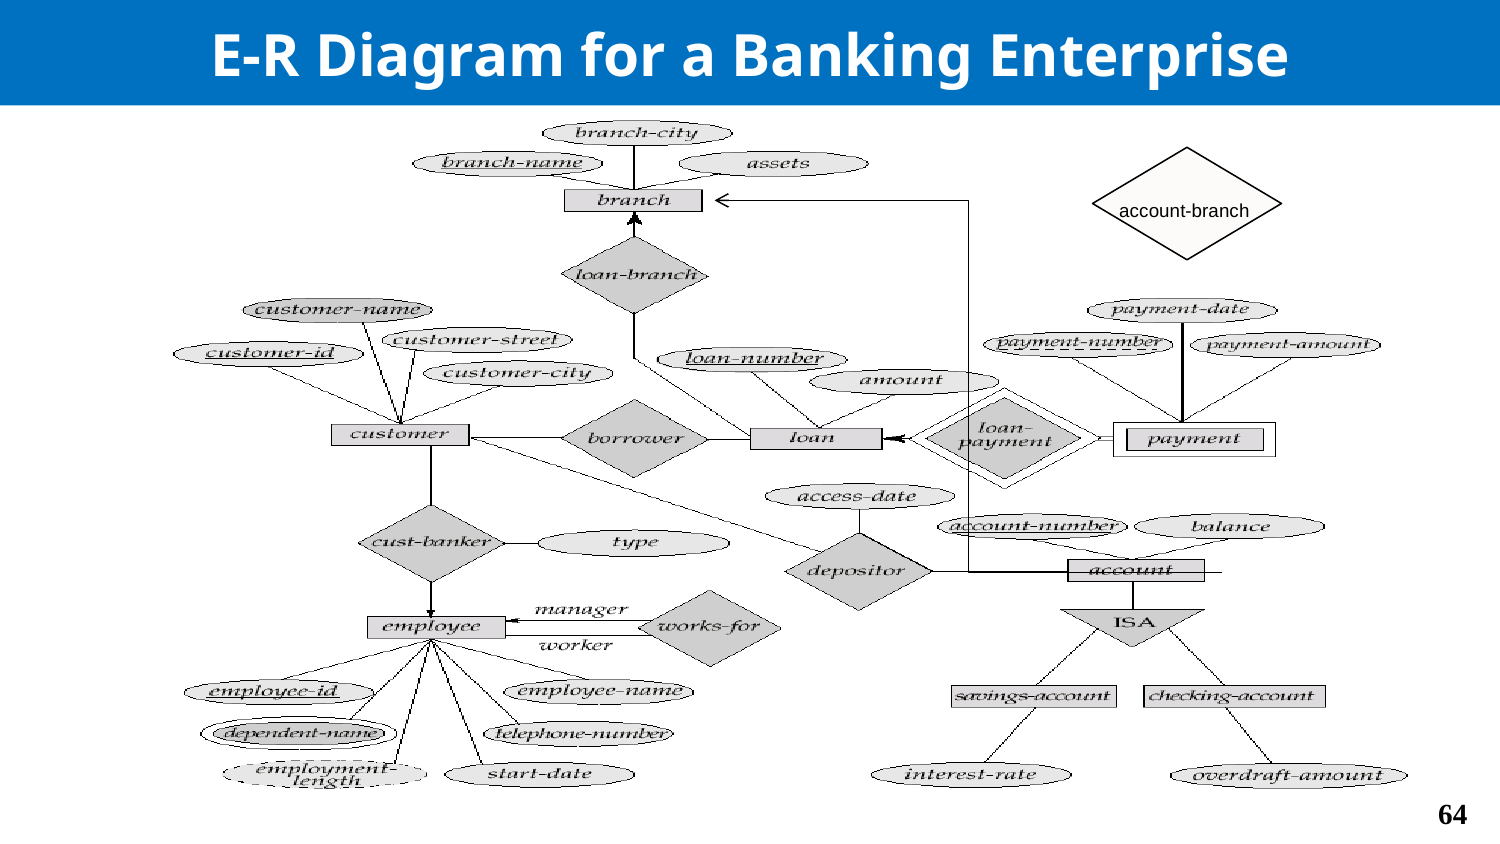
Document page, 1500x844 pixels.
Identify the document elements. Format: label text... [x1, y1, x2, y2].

title E-R Diagram for a Banking Enterprise [0, 0, 1500, 106]
picture [163, 113, 1419, 792]
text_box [714, 200, 1223, 573]
